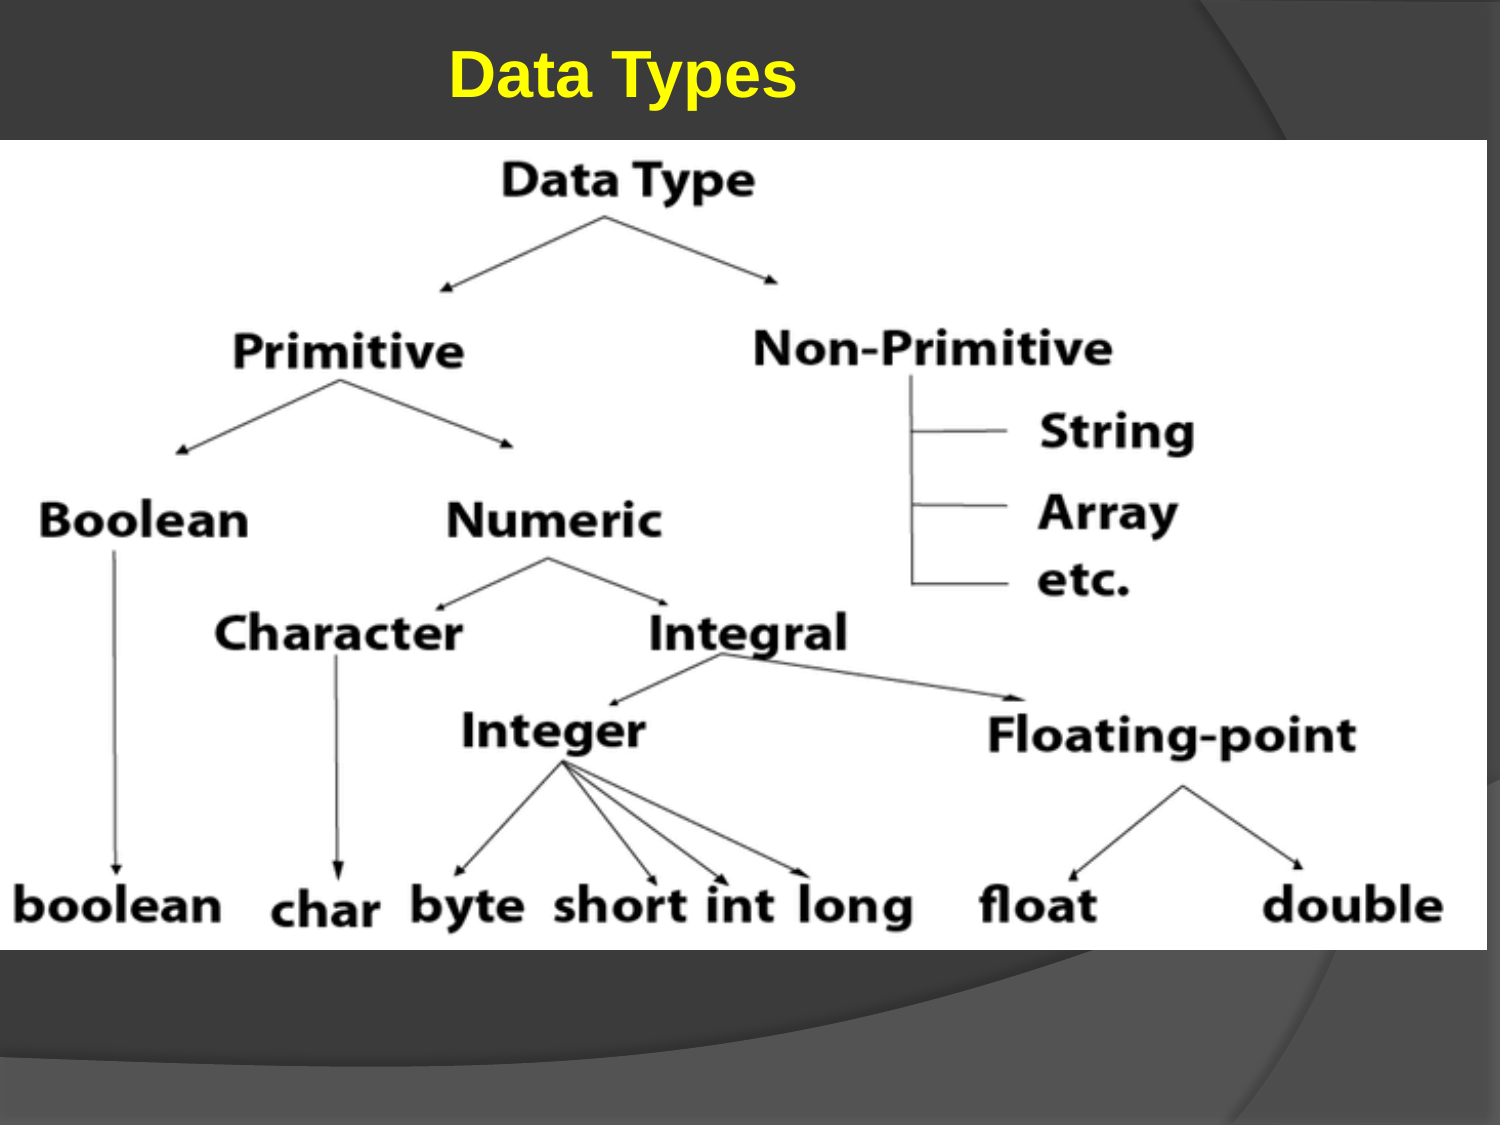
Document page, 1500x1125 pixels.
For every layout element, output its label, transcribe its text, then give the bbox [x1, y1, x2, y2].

text_box Data Types [433, 23, 1114, 119]
picture [0, 140, 1487, 950]
